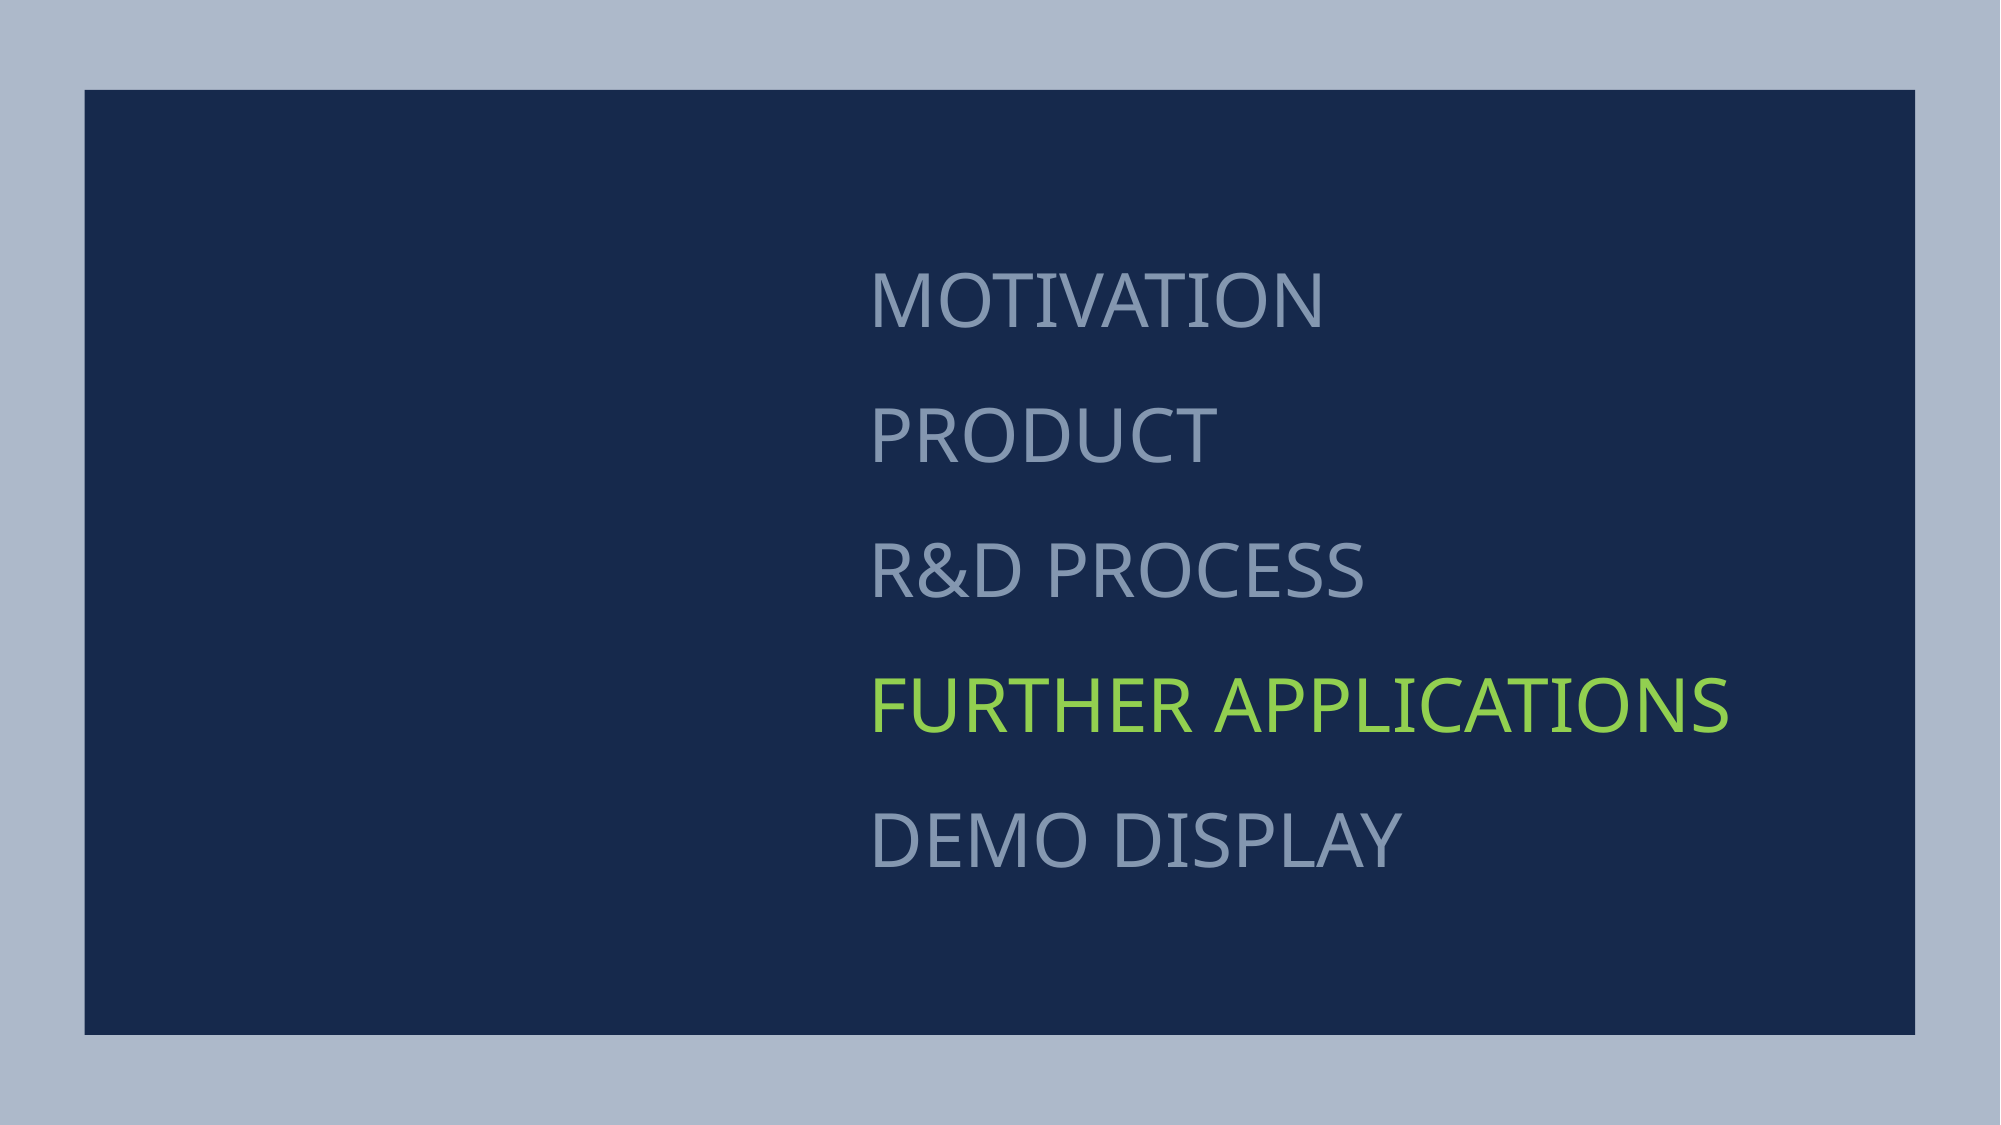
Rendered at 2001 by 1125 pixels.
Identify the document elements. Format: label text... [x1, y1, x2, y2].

text_box [84, 89, 1916, 1036]
text_box MOTIVATION PRODUCT R&D PROCESS FURTHER APPLICATIONS DEMO DISPLAY [853, 199, 1845, 890]
